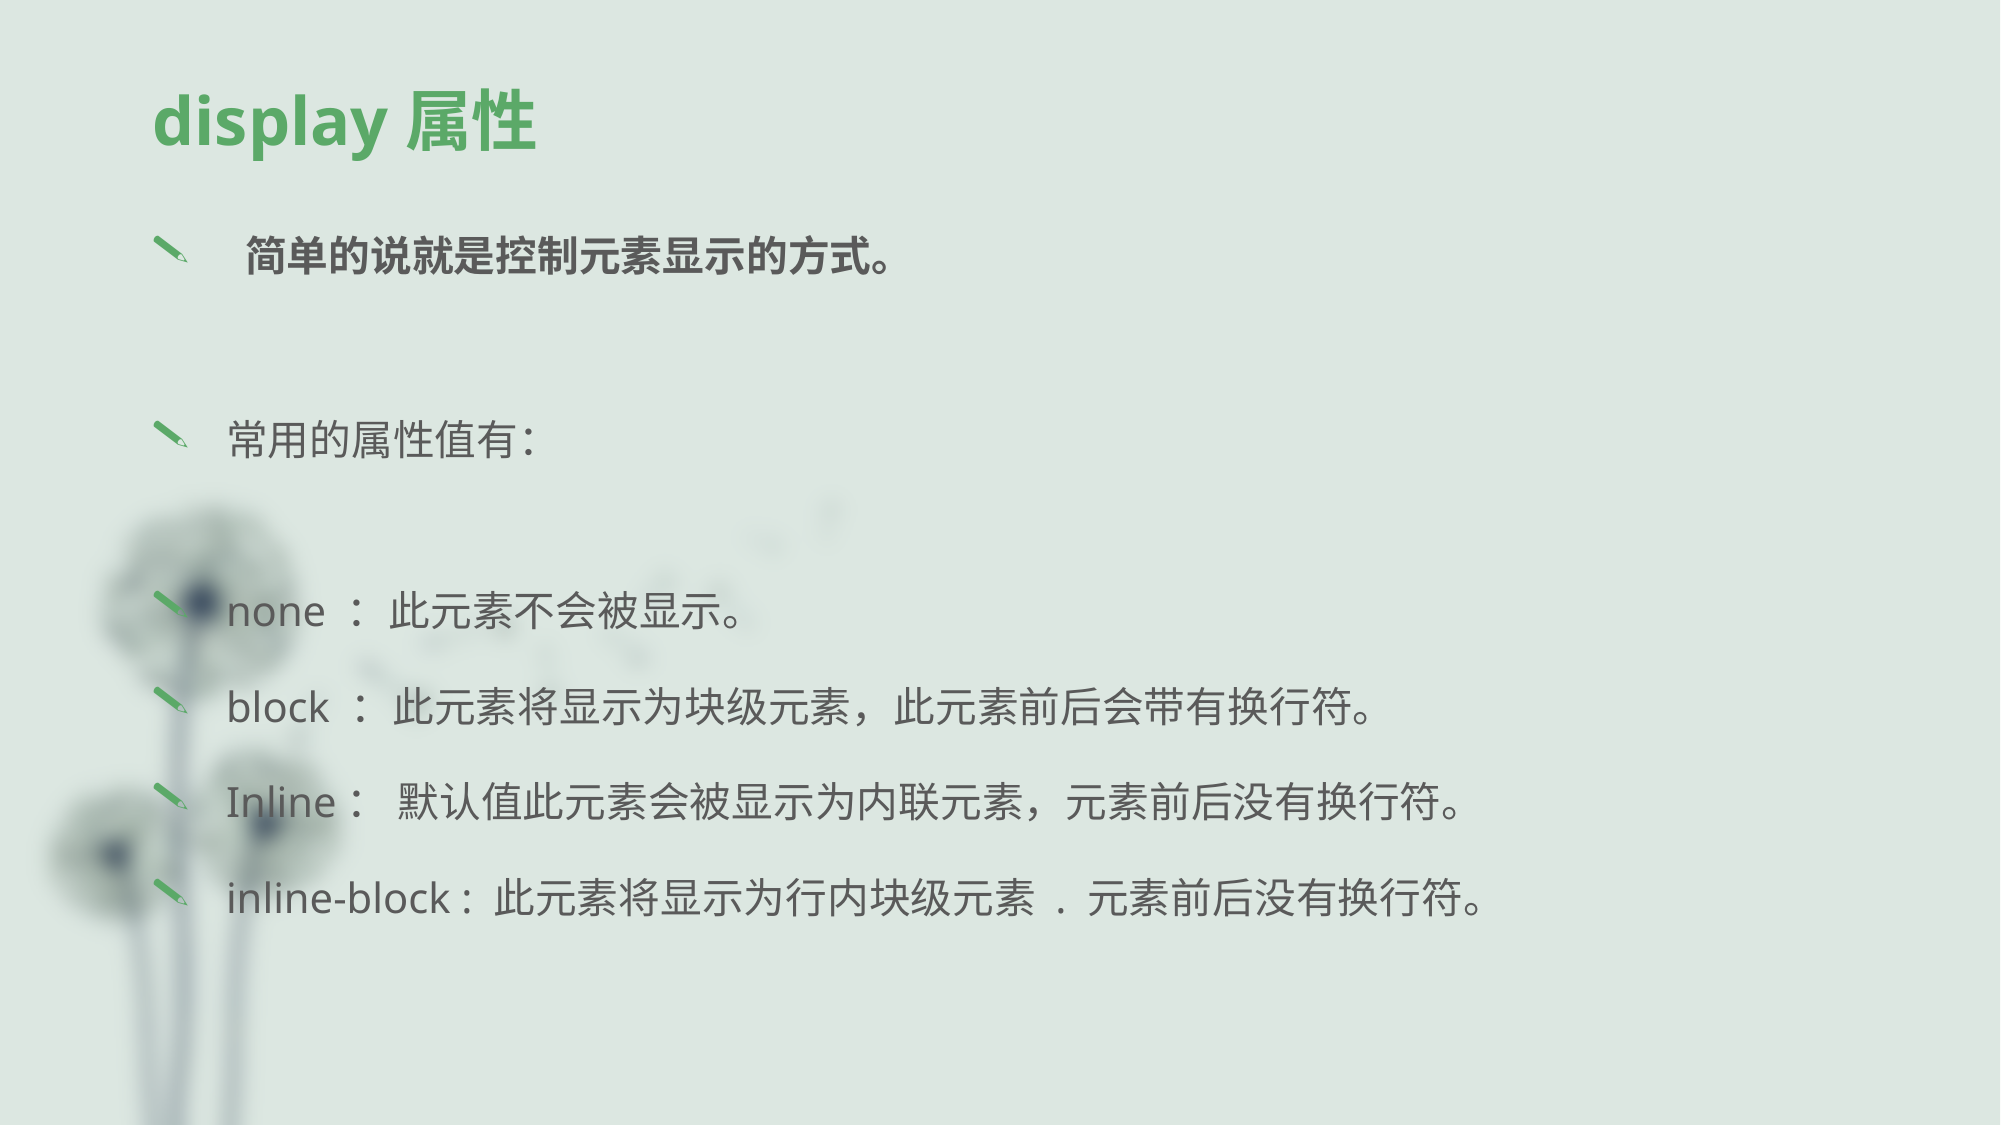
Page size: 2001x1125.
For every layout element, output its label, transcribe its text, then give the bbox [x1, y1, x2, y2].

title display属性 [137, 59, 1863, 188]
picture [0, 0, 2001, 1125]
list 简单的说就是控制元素显示的方式。 常用的属性值有： none ：此元素不会被显示。 block ：此元素将显示为块级元素，此元素前后会带有换行符。 Inline： 默认值此元素会被显示为内联元素，元素前后没有换行符。 inline-block : 此元素将显示为行内块级元素 . 元素前后没有换行符。 [137, 212, 1863, 1032]
